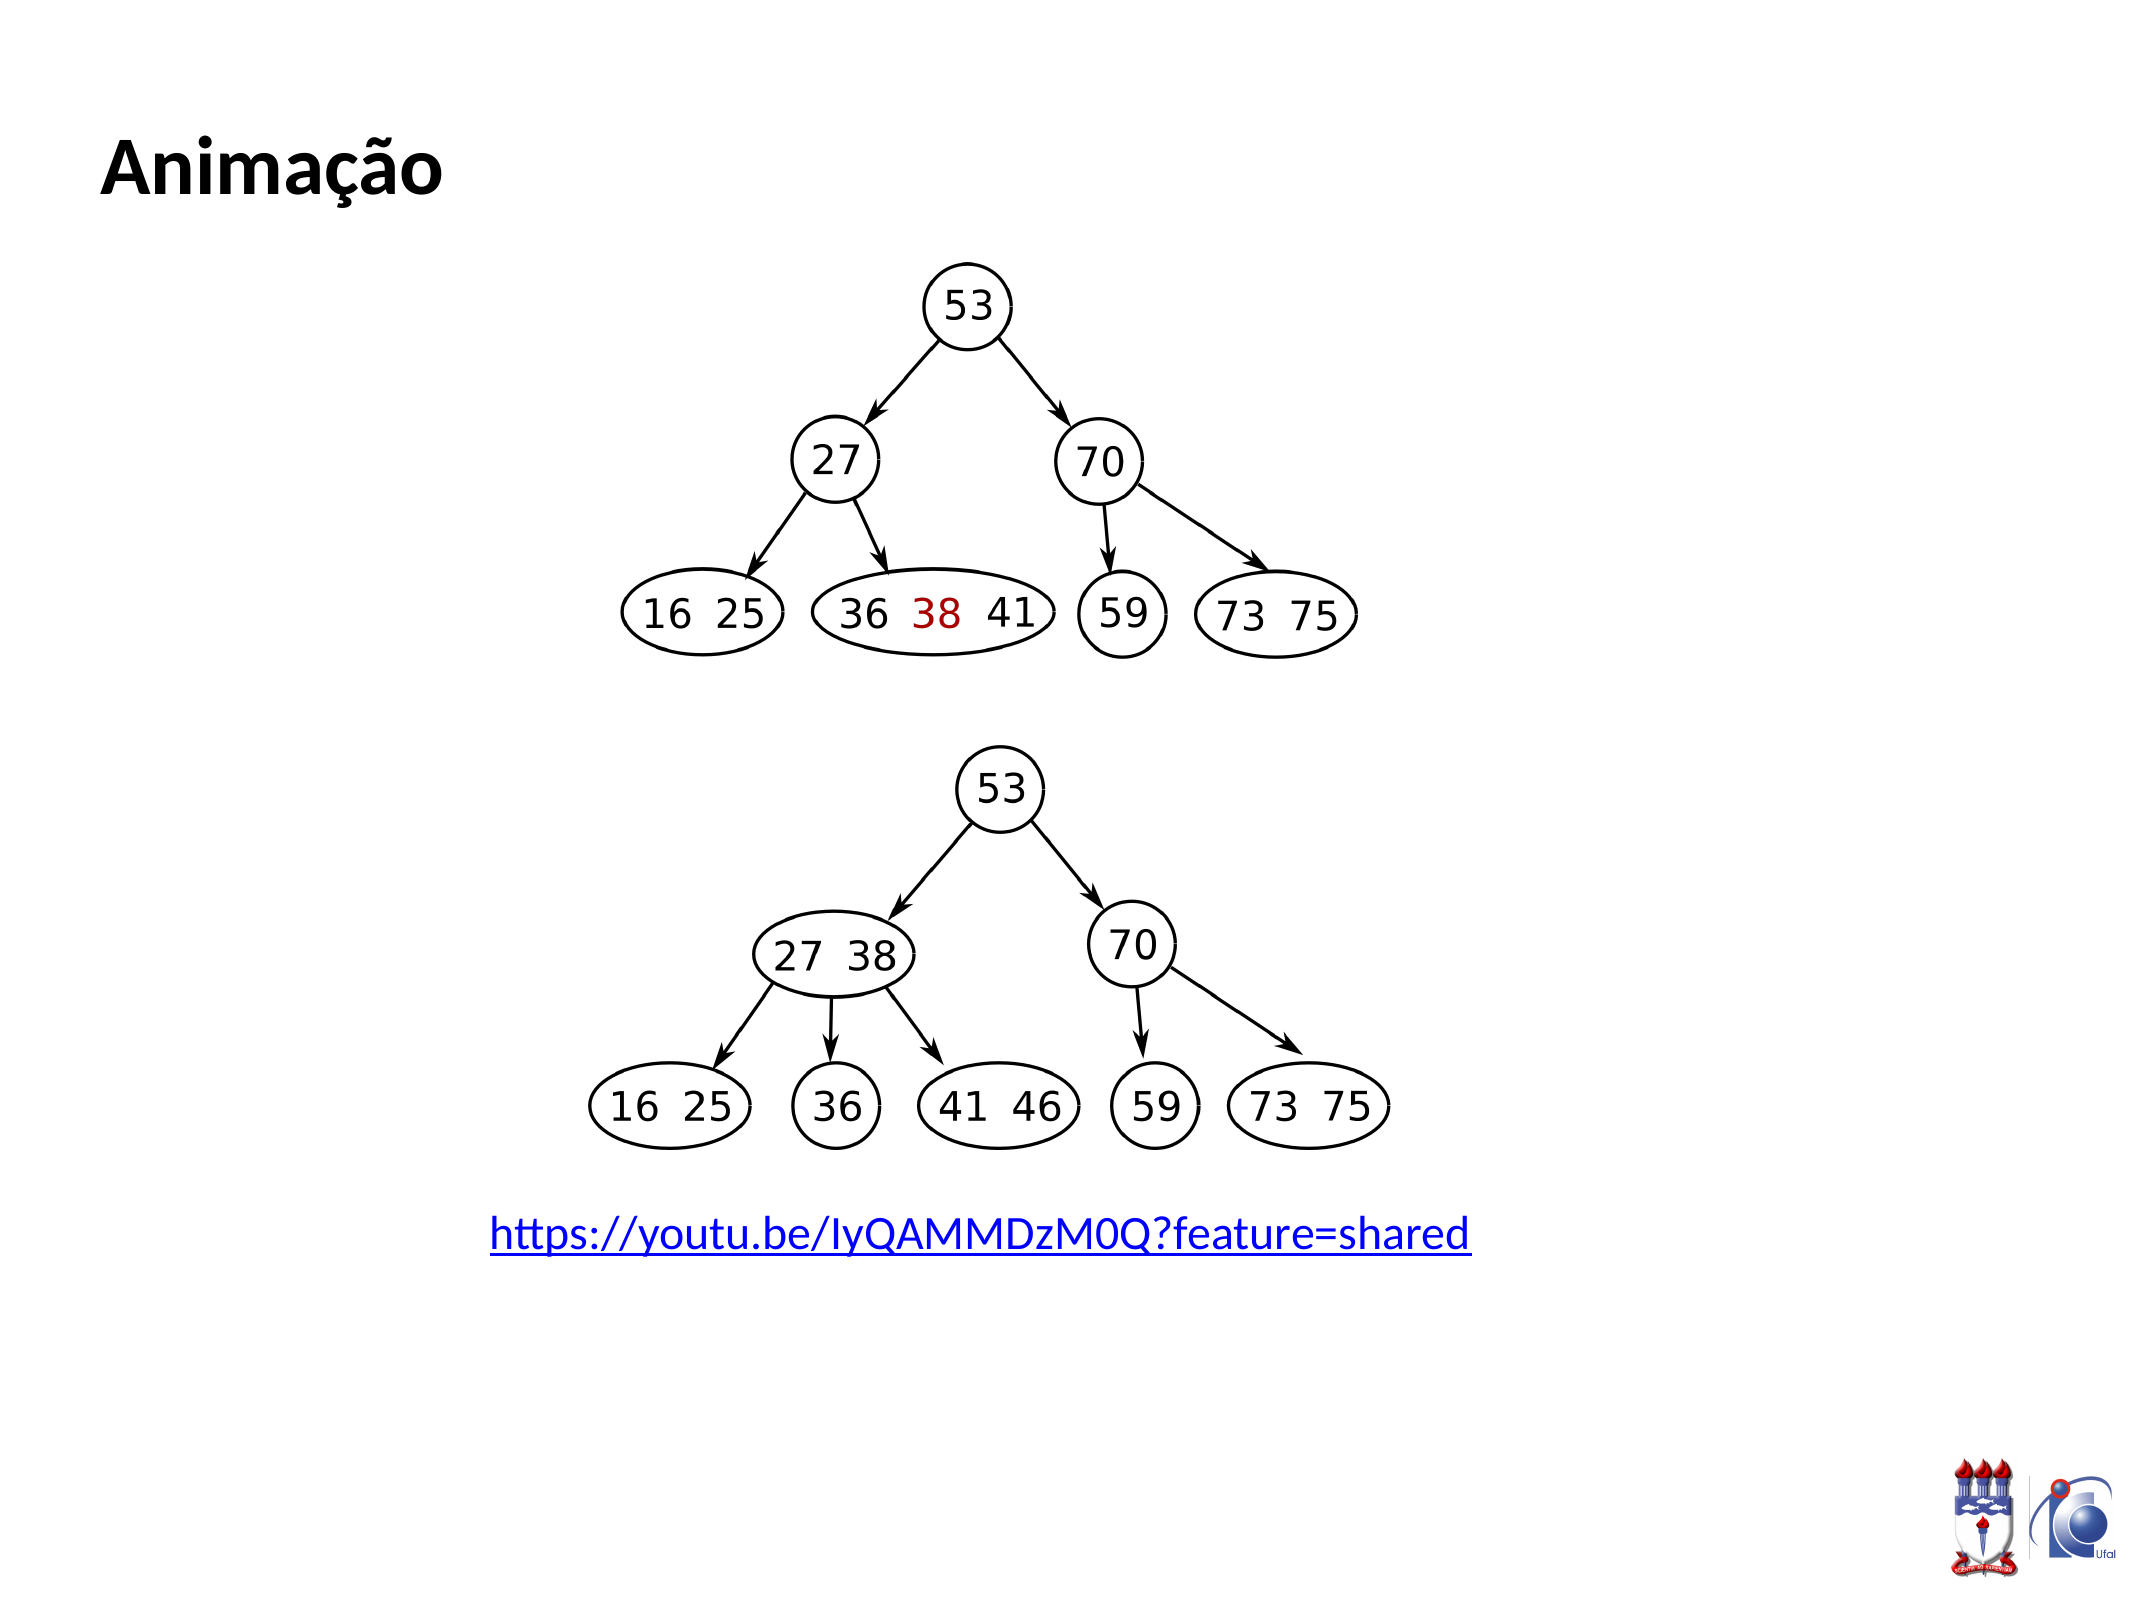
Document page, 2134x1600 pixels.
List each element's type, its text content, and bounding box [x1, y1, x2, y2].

picture [2028, 1476, 2116, 1559]
picture [1948, 1456, 2019, 1579]
title Animação [92, 72, 2042, 249]
text_box https://youtu.be/IyQAMMDzM0Q?feature=shared [474, 1186, 1842, 1275]
picture [587, 262, 1392, 1151]
